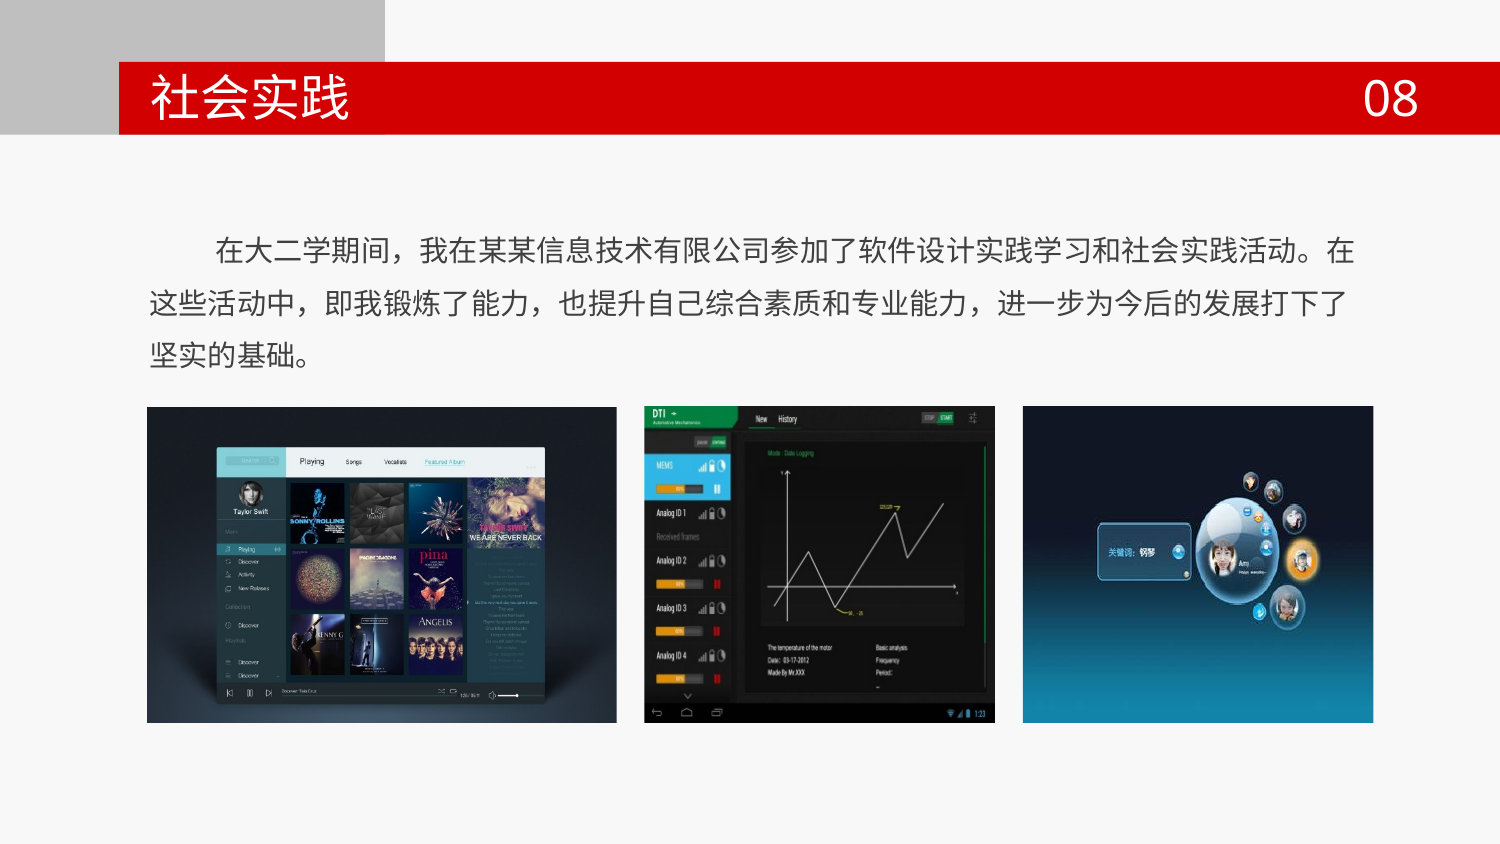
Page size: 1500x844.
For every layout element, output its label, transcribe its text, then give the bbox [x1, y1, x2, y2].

text_box 社会实践 [137, 59, 485, 138]
text_box 08 [1326, 59, 1433, 138]
text_box 在大二学期间，我在某某信息技术有限公司参加了软件设计实践学习和社会实践活动。在这些活动中，即我锻炼了能力，也提升自己综合素质和专业能力，进一步为今后的发展打下了坚实的基础。 [135, 208, 1374, 380]
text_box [147, 406, 1374, 723]
